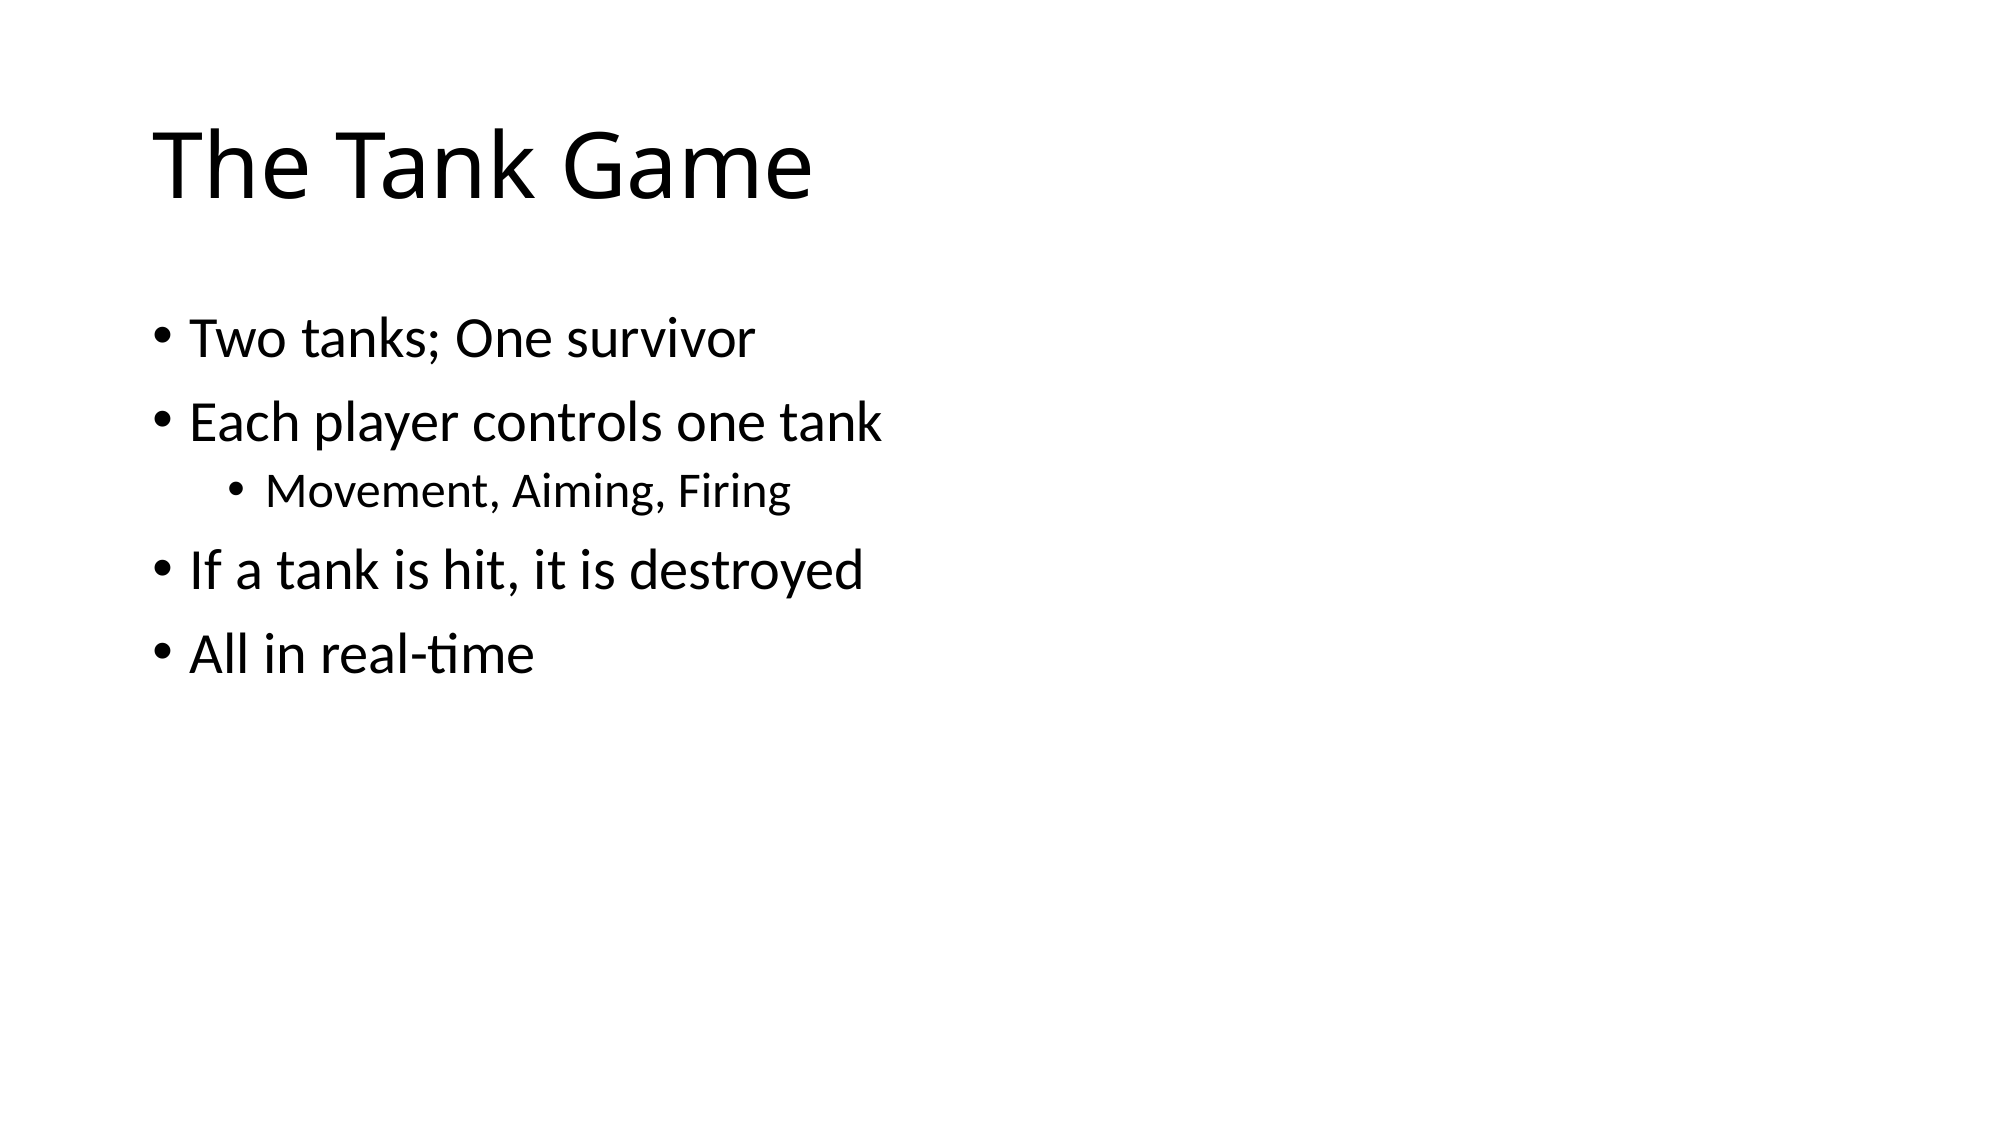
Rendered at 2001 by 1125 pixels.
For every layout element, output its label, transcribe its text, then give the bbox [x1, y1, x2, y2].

title The Tank Game [137, 59, 1863, 278]
list Two tanks; One survivor Each player controls one tank Movement, Aiming, Firing If a tank is hit, it is destroyed All in real-time [137, 299, 1863, 1014]
